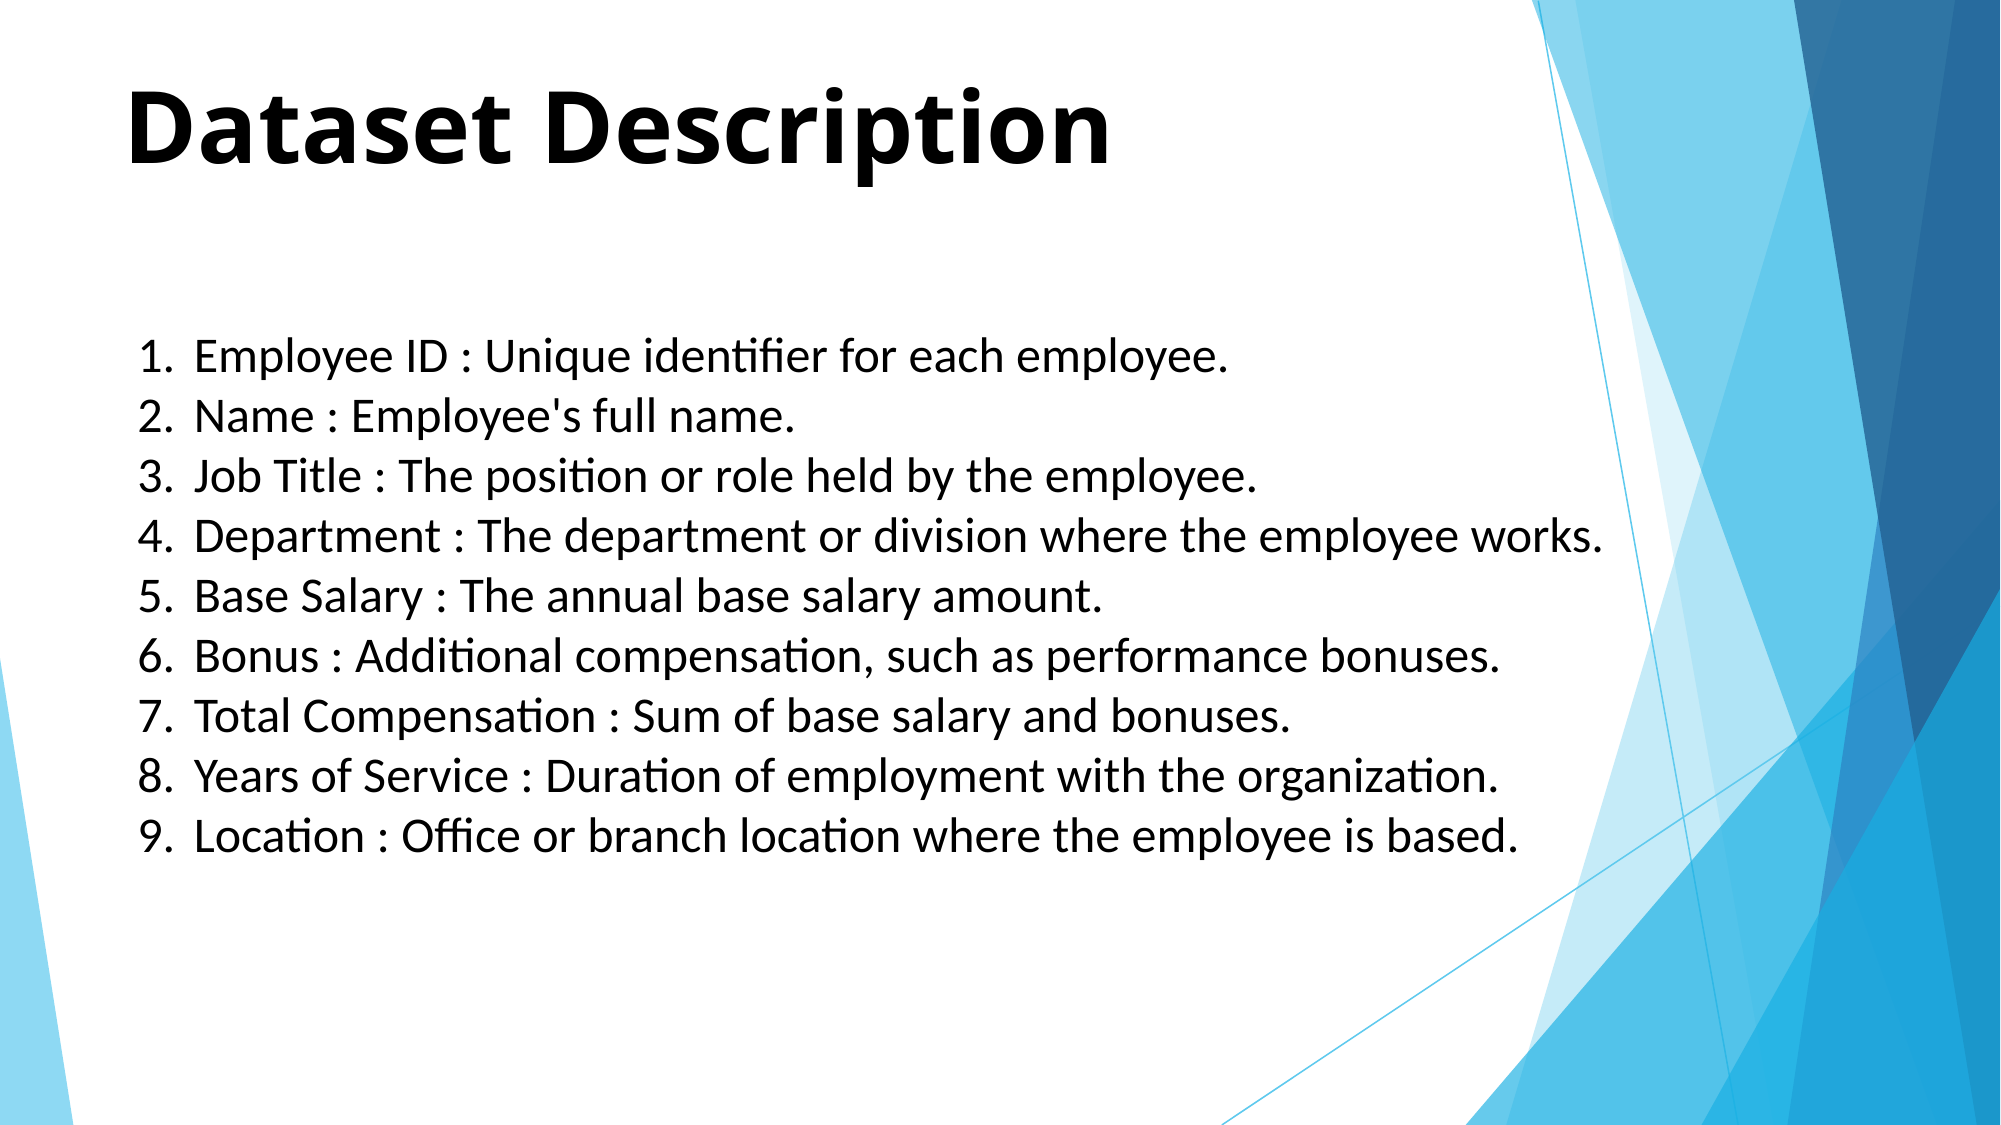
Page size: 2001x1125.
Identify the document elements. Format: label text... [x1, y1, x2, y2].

list Employee ID : Unique identifier for each employee. Name : Employee's full name. Job Title : The position or role held by the employee. Department : The department or division where the employee works. Base Salary : The annual base salary amount. Bonus : Additional compensation, such as performance bonuses. Total Compensation : Sum of base salary and bonuses. Years of Service : Duration of employment with the organization. Location : Office or branch location where the employee is based. [137, 262, 1625, 869]
title Dataset Description [123, 63, 1877, 188]
